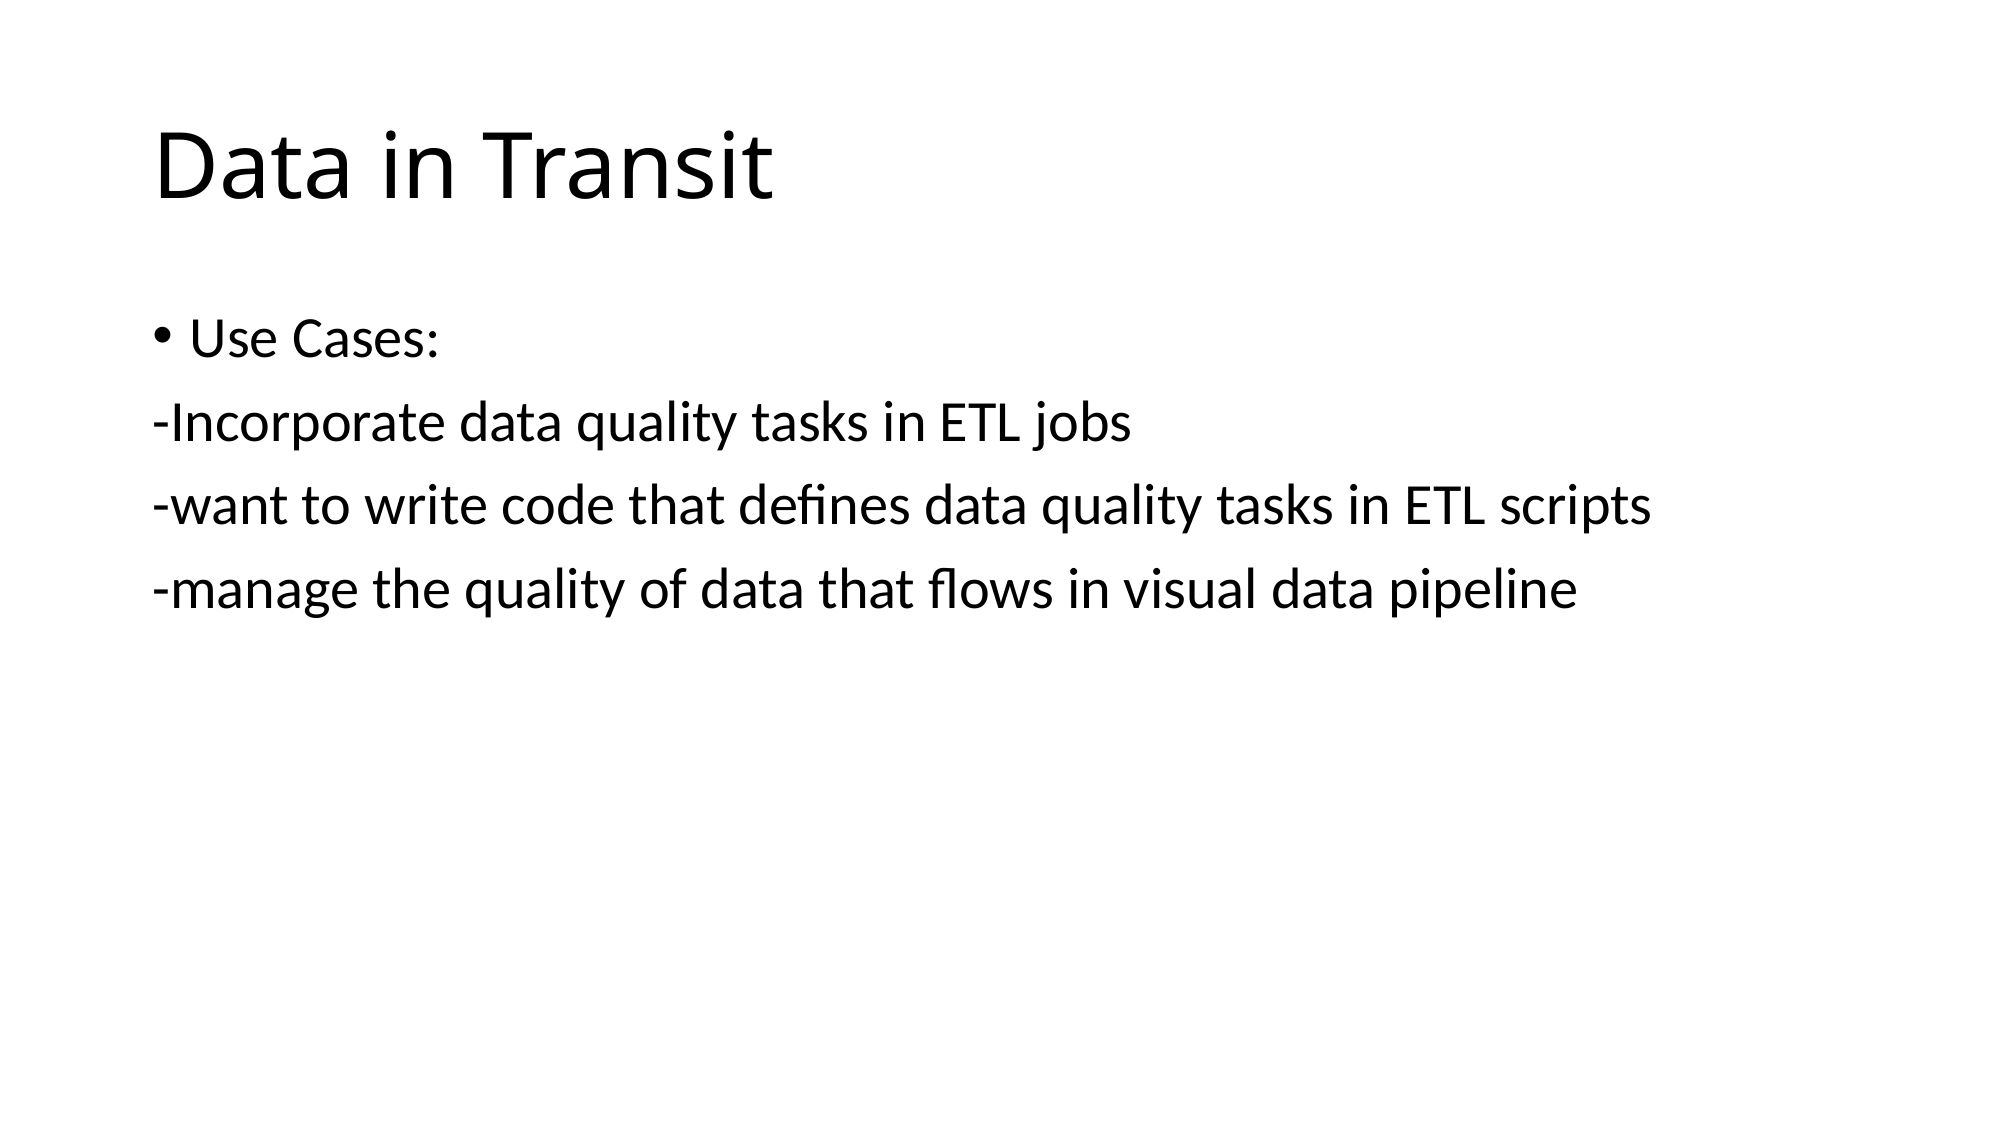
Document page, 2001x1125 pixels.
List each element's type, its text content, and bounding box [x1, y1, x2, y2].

list Use Cases: -Incorporate data quality tasks in ETL jobs -want to write code that defines data quality tasks in ETL scripts -manage the quality of data that flows in visual data pipeline [137, 299, 1863, 1014]
title Data in Transit [137, 59, 1863, 278]
